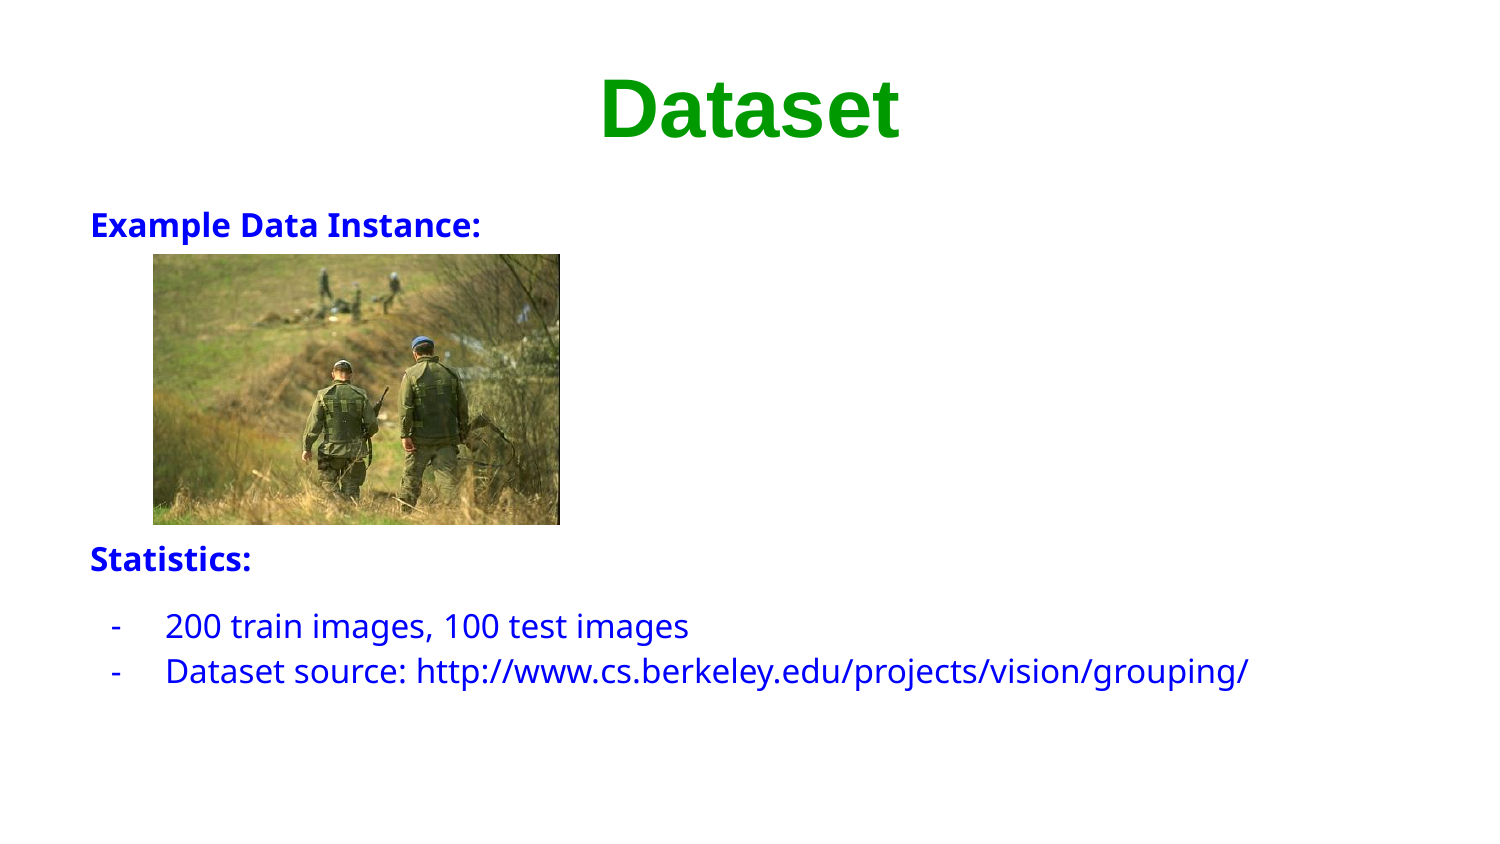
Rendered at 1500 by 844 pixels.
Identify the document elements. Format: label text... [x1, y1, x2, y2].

picture [153, 253, 560, 525]
list Example Data Instance: Statistics: 200 train images, 100 test images Dataset source: http://www.cs.berkeley.edu/projects/vision/grouping/ [75, 196, 1425, 754]
title Dataset [75, 33, 1425, 175]
